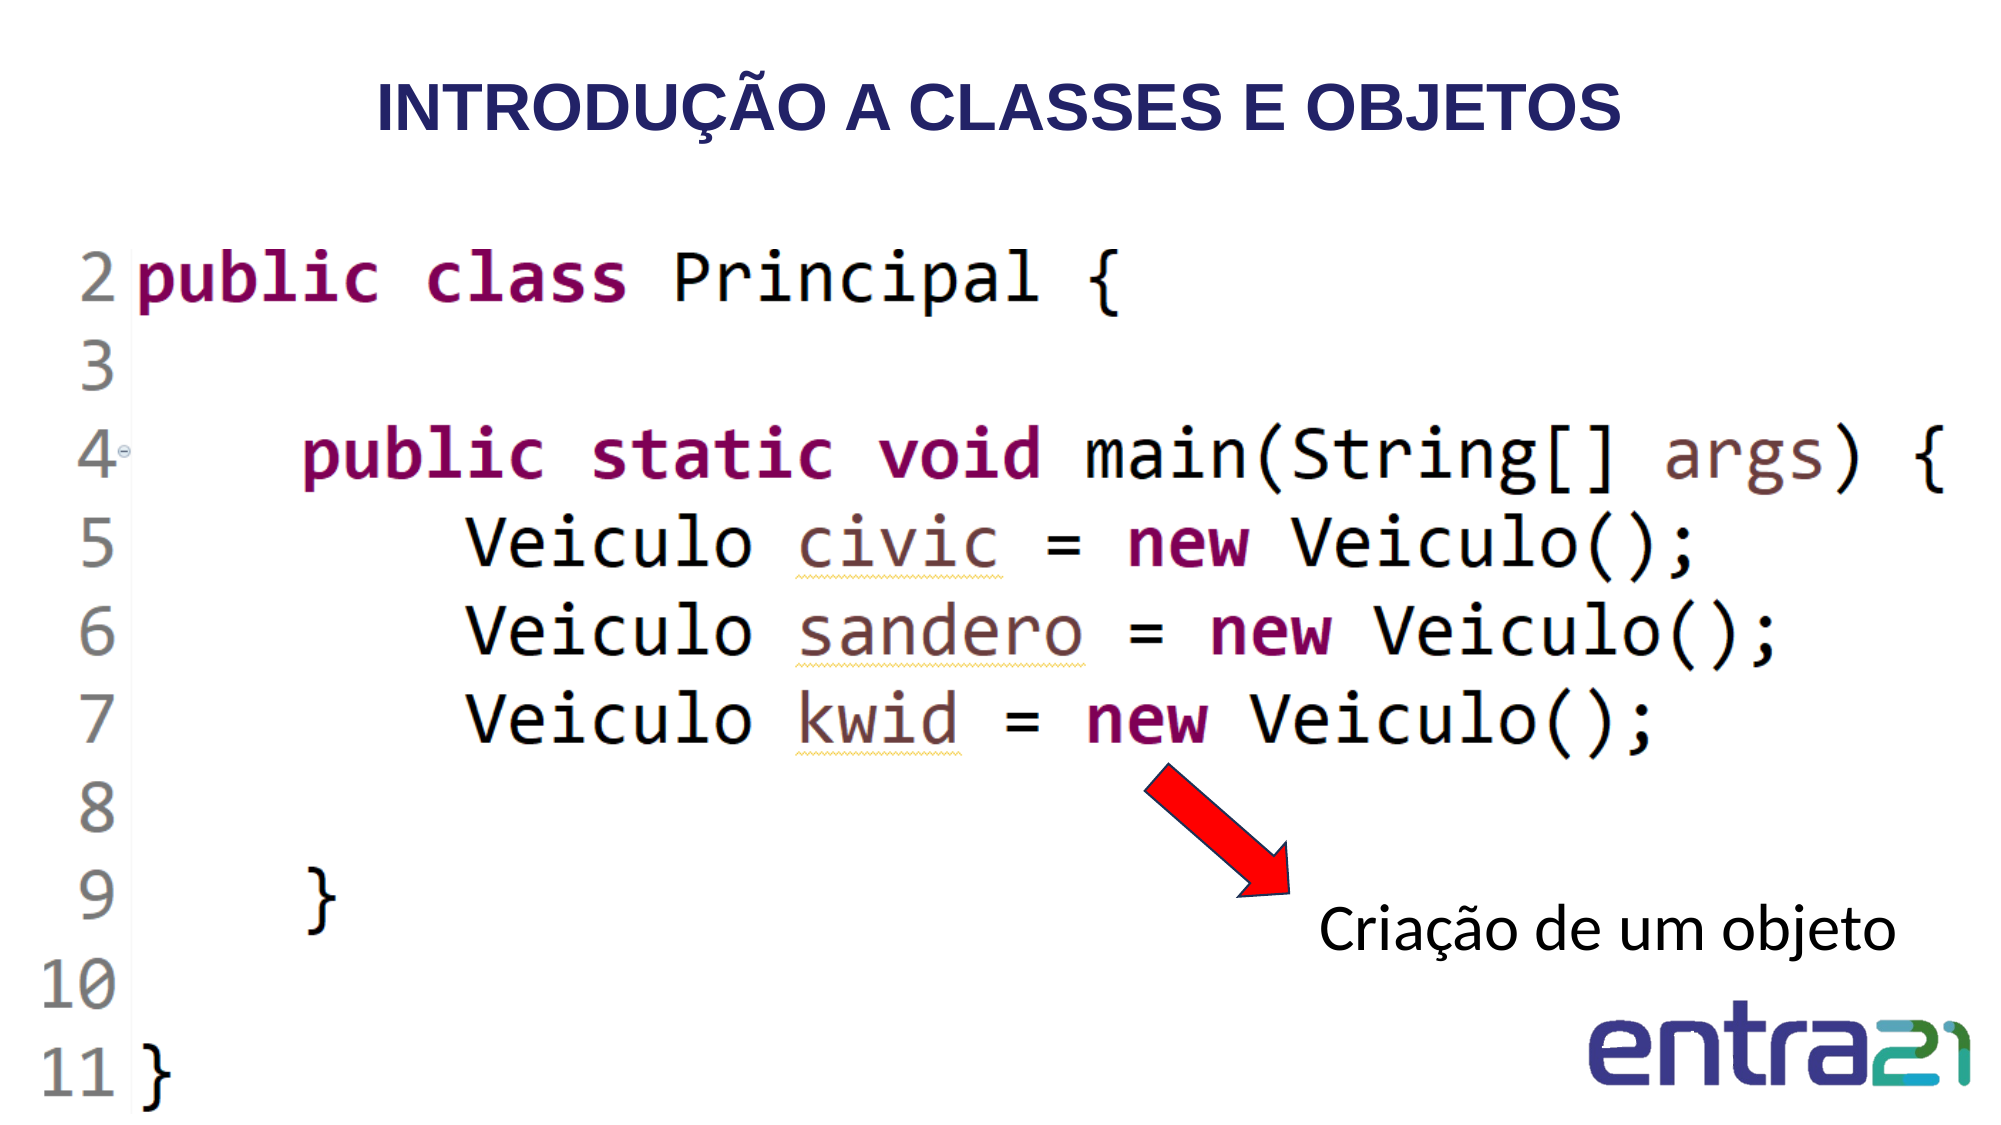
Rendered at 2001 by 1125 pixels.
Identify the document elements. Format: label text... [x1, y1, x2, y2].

text_box Introdução a Classes e Objetos [249, 11, 1750, 196]
picture [44, 249, 1979, 1125]
